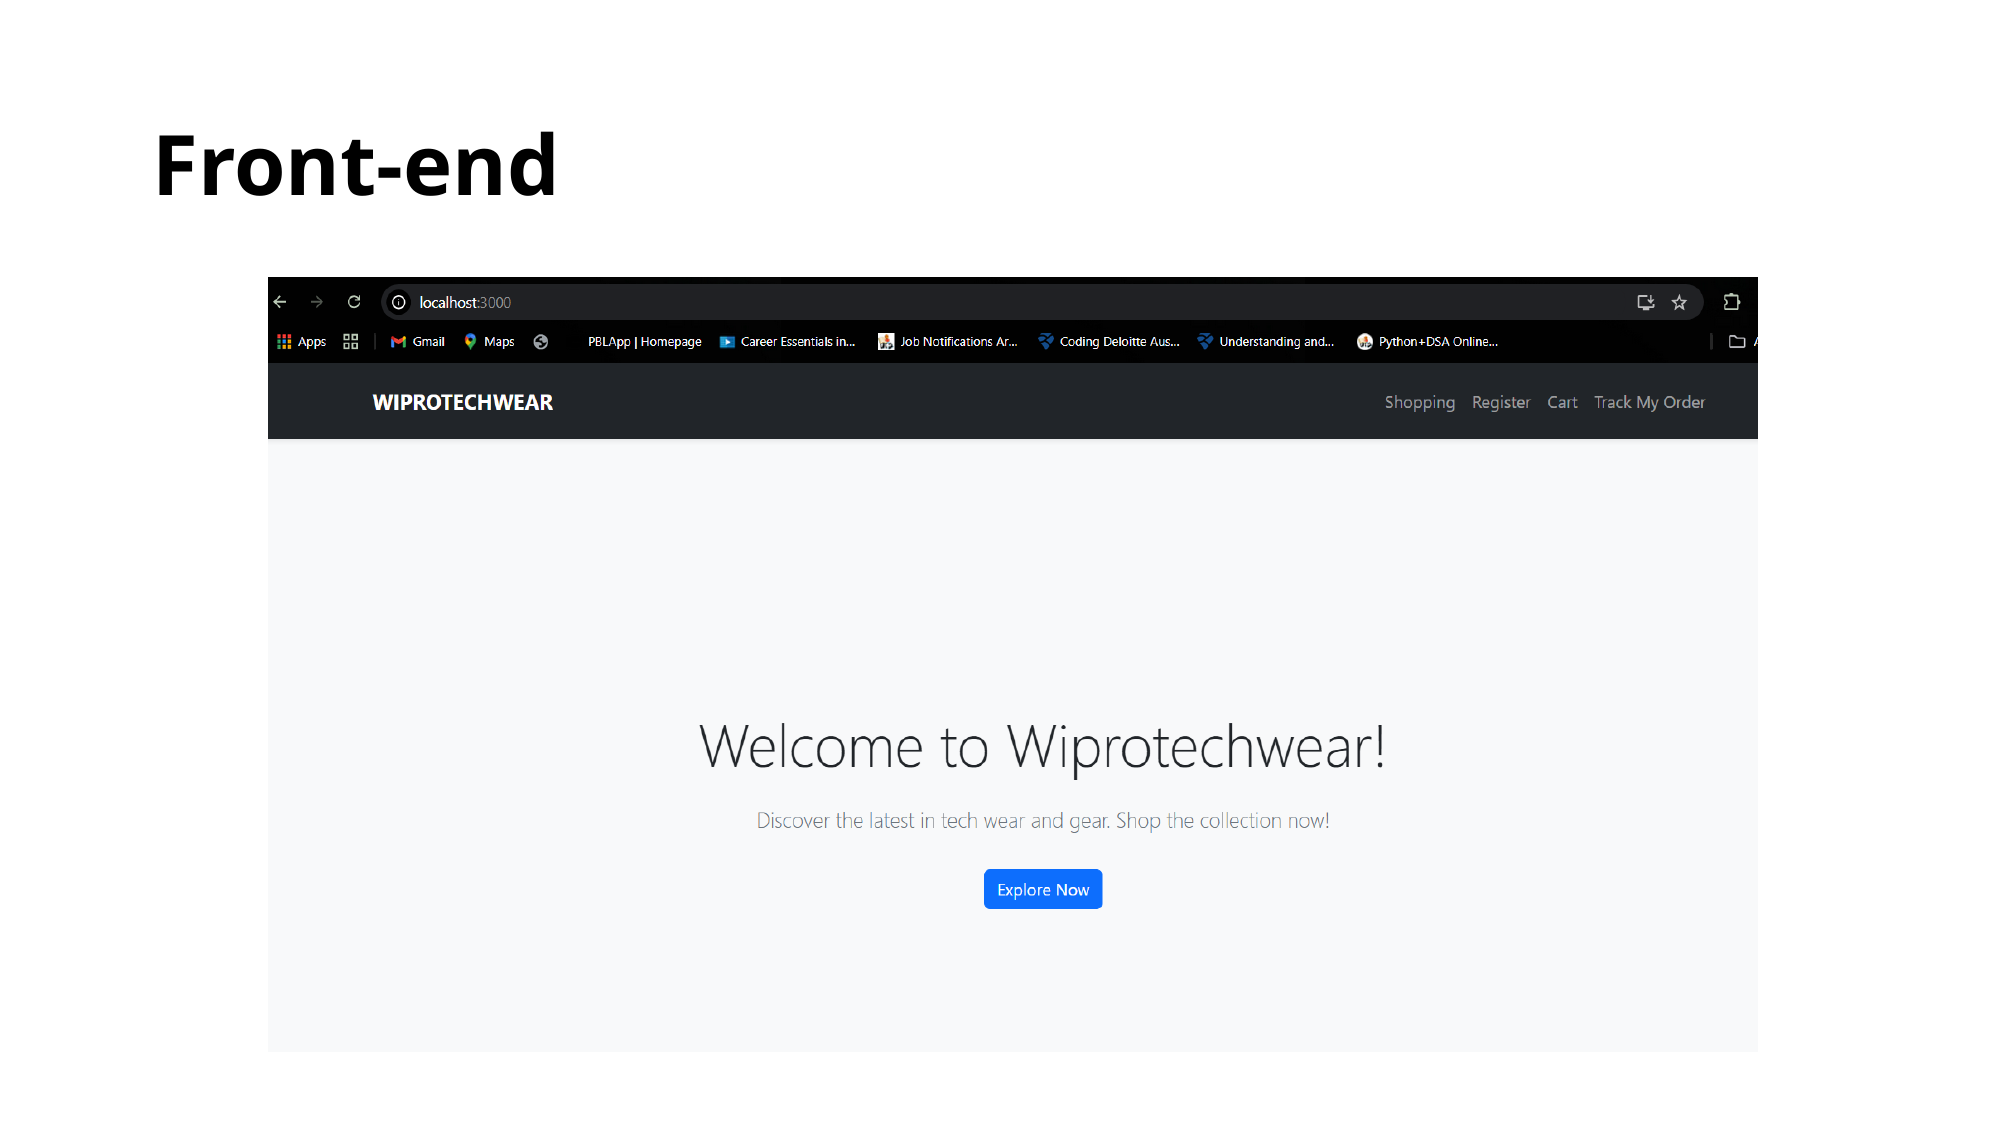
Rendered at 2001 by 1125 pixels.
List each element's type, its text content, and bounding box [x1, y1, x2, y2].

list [268, 277, 1758, 1052]
title Front-end [137, 59, 1863, 278]
